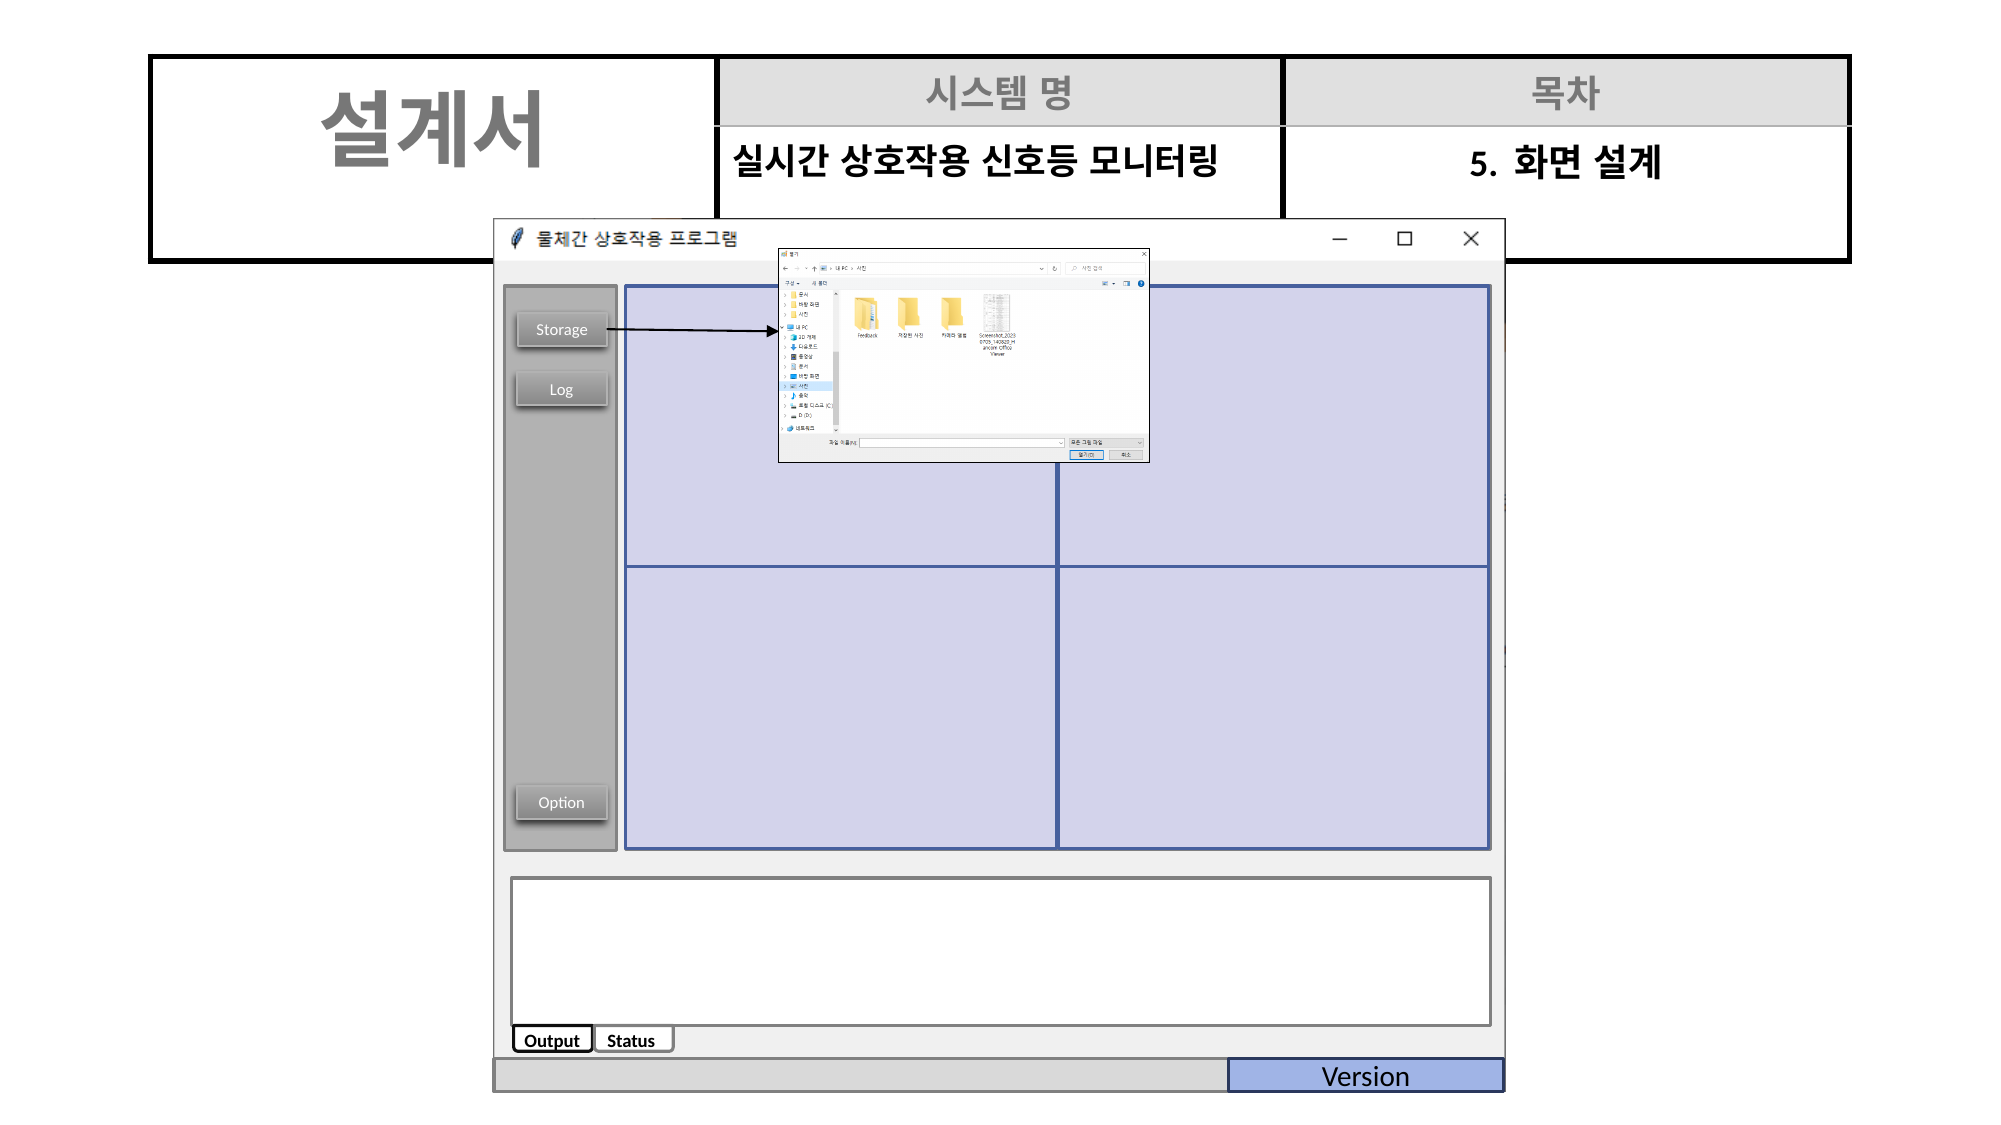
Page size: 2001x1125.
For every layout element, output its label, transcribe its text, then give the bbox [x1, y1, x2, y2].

table_header 설계서 [153, 59, 714, 258]
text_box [606, 328, 772, 332]
table_header 목차 [1286, 59, 1847, 125]
table_header 시스템 명 [720, 59, 1280, 125]
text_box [493, 217, 1507, 1093]
table_cell 5. 화면 설계 [1286, 127, 1847, 258]
table_cell 실시간 상호작용 신호등 모니터링 [720, 127, 1280, 216]
picture [778, 248, 1151, 463]
